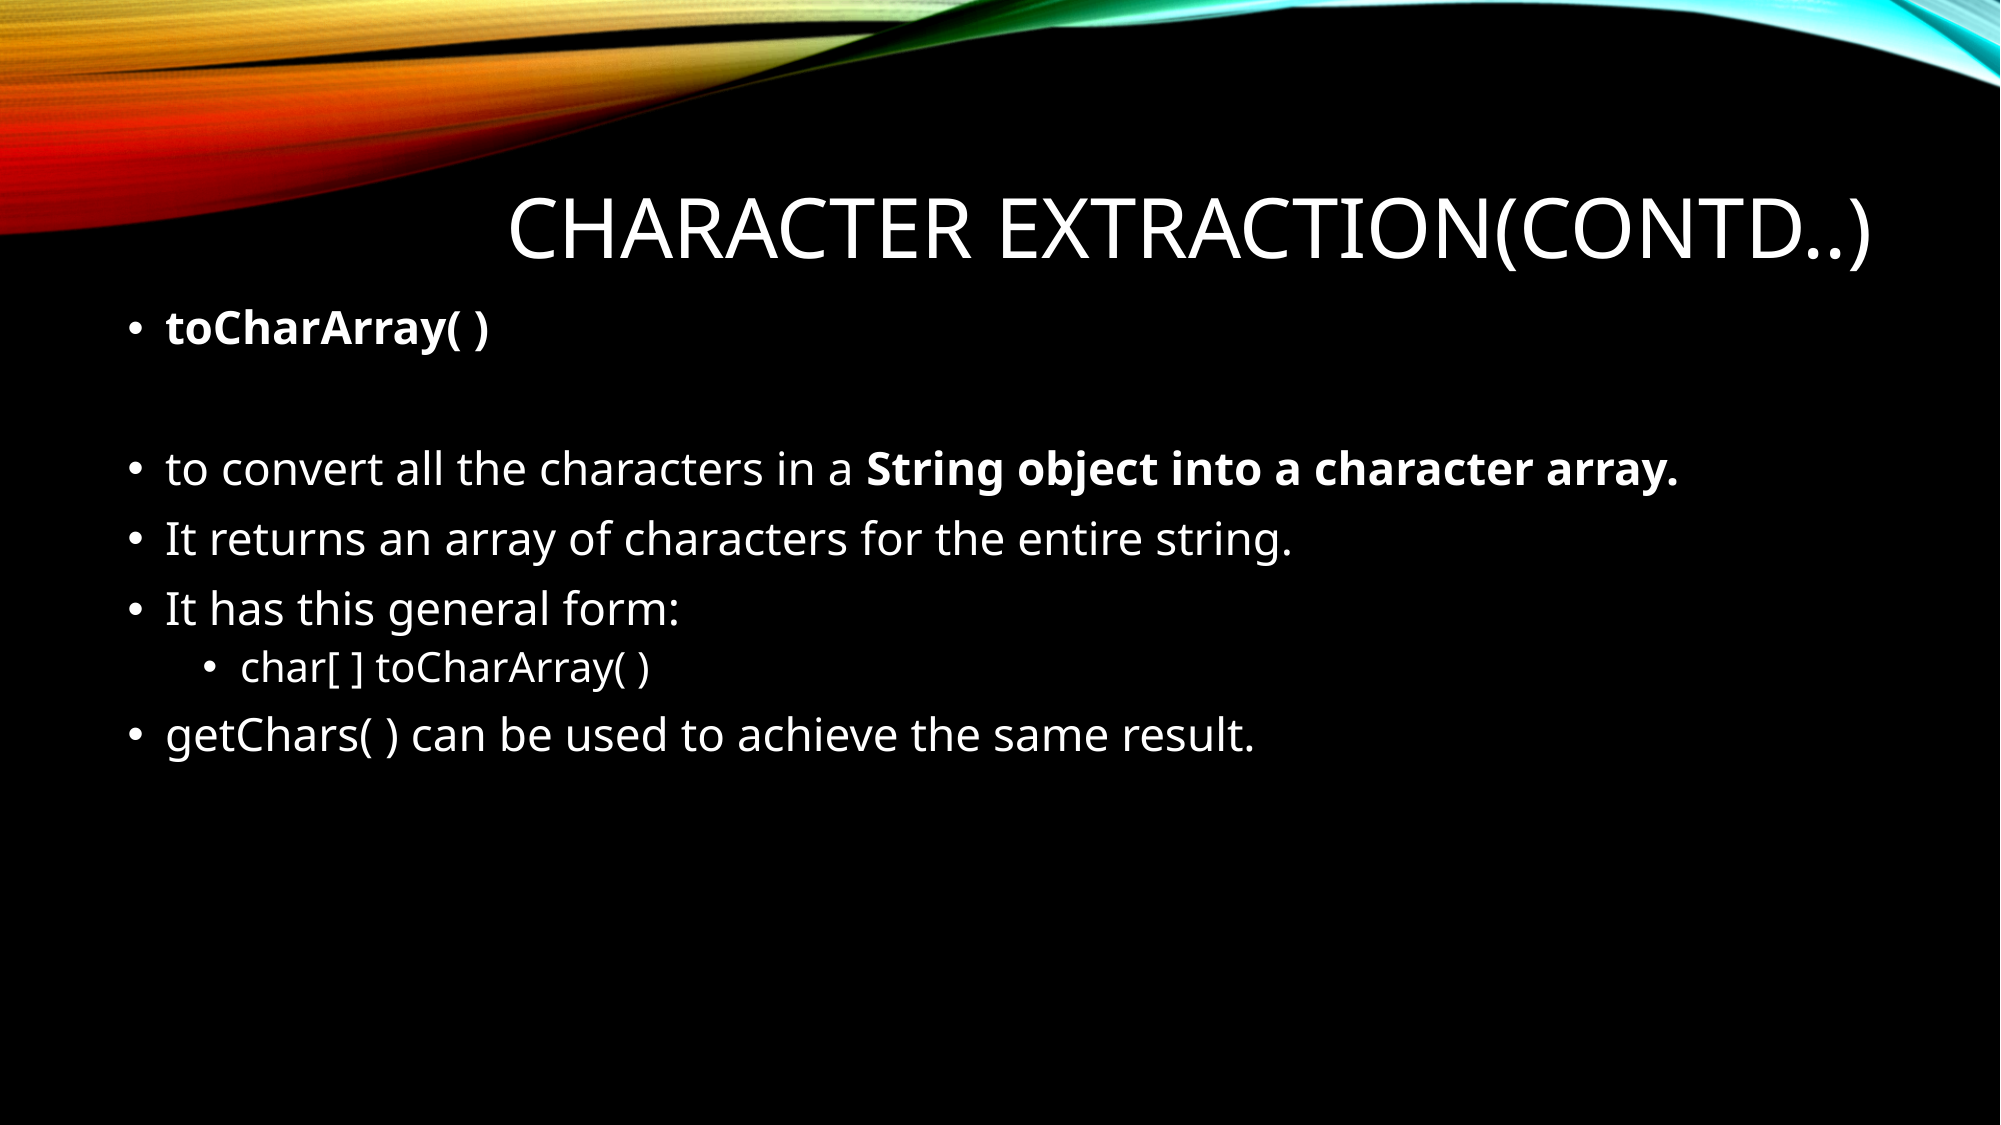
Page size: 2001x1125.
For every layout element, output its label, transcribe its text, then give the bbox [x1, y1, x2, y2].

title Character extraction(contd..) [474, 125, 1888, 297]
list toCharArray( ) to convert all the characters in a String object into a character array. It returns an array of characters for the entire string. It has this general form: char[ ] toCharArray( ) getChars( ) can be used to achieve the same result. [112, 297, 1932, 1078]
picture [0, 0, 2000, 237]
